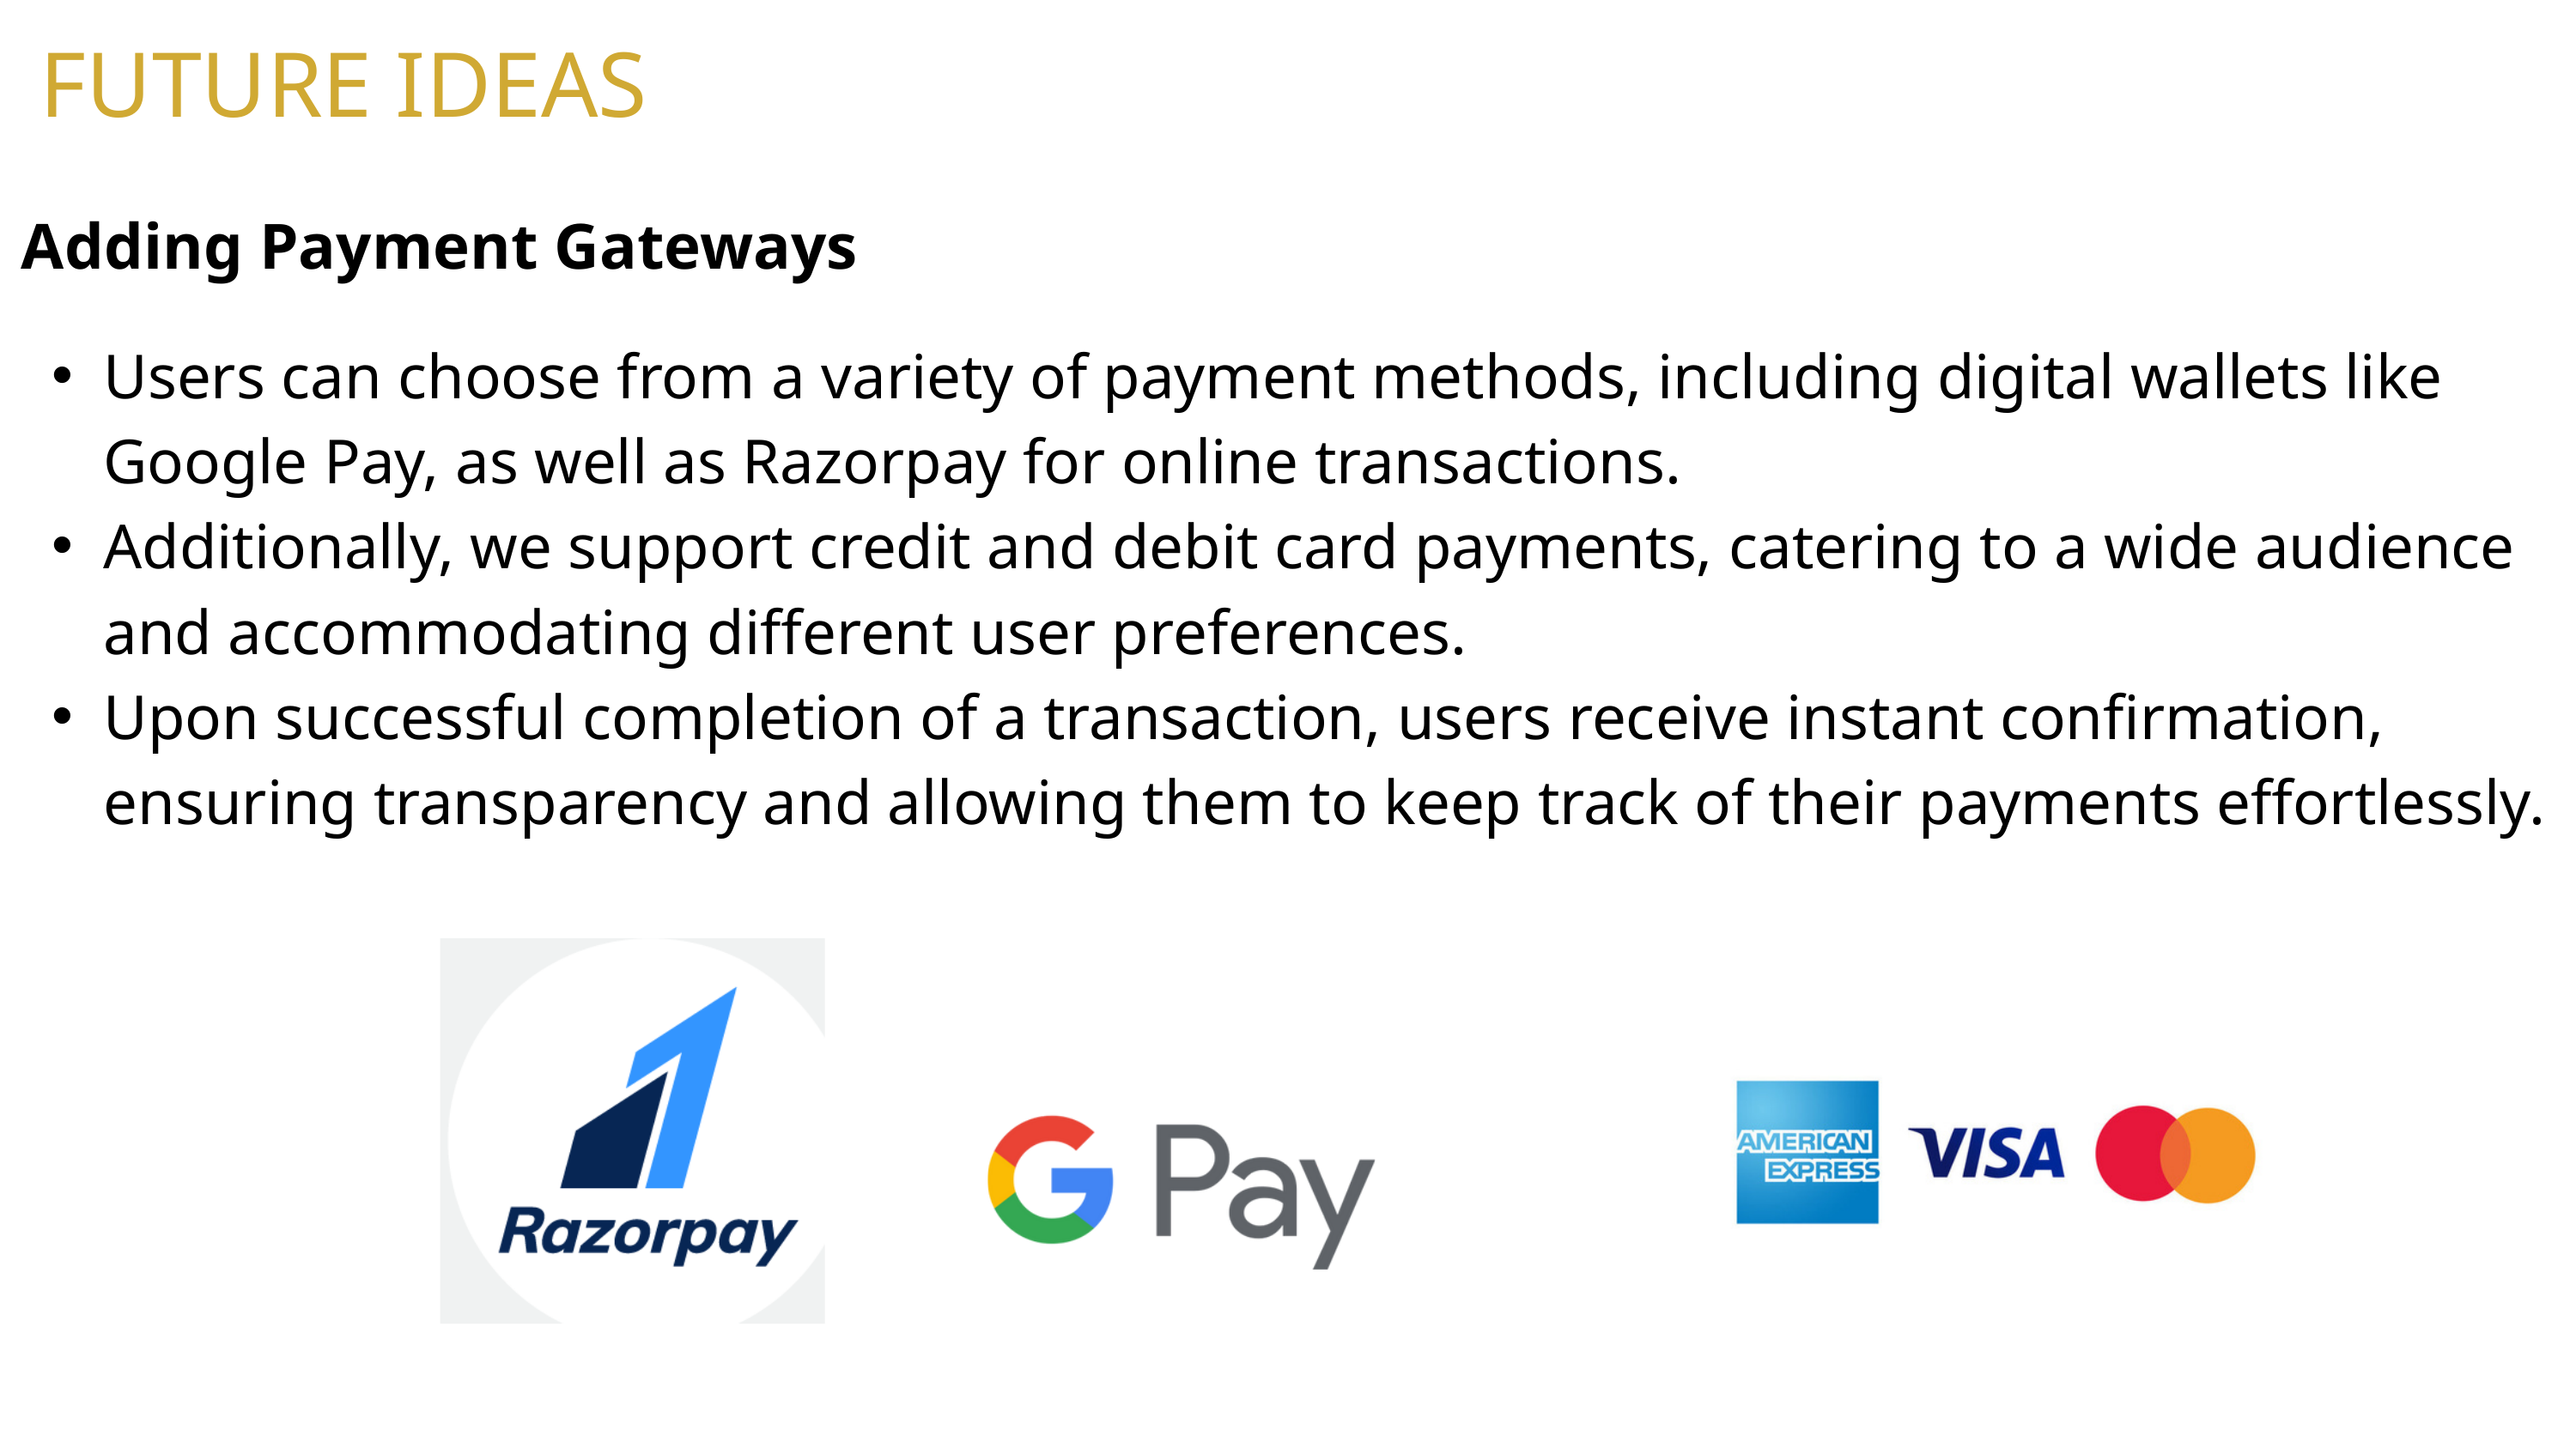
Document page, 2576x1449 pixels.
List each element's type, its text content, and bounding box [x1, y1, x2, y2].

text_box [1696, 1034, 2293, 1273]
text_box FUTURE IDEAS [0, 9, 778, 136]
text_box Adding Payment Gateways [0, 194, 1139, 282]
text_box [987, 998, 1376, 1386]
text_box [440, 938, 825, 1324]
text_box Users can choose from a variety of payment methods, including digital wallets like Google Pay, as well as Razorpay for online transactions. Additionally, we support credit and debit card payments, catering to a wide audience and accommodating different user preferences. Upon successful completion of a transaction, users receive instant confirmation, ensuring transparency and allowing them to keep track of their payments effortlessly. [0, 325, 2576, 922]
